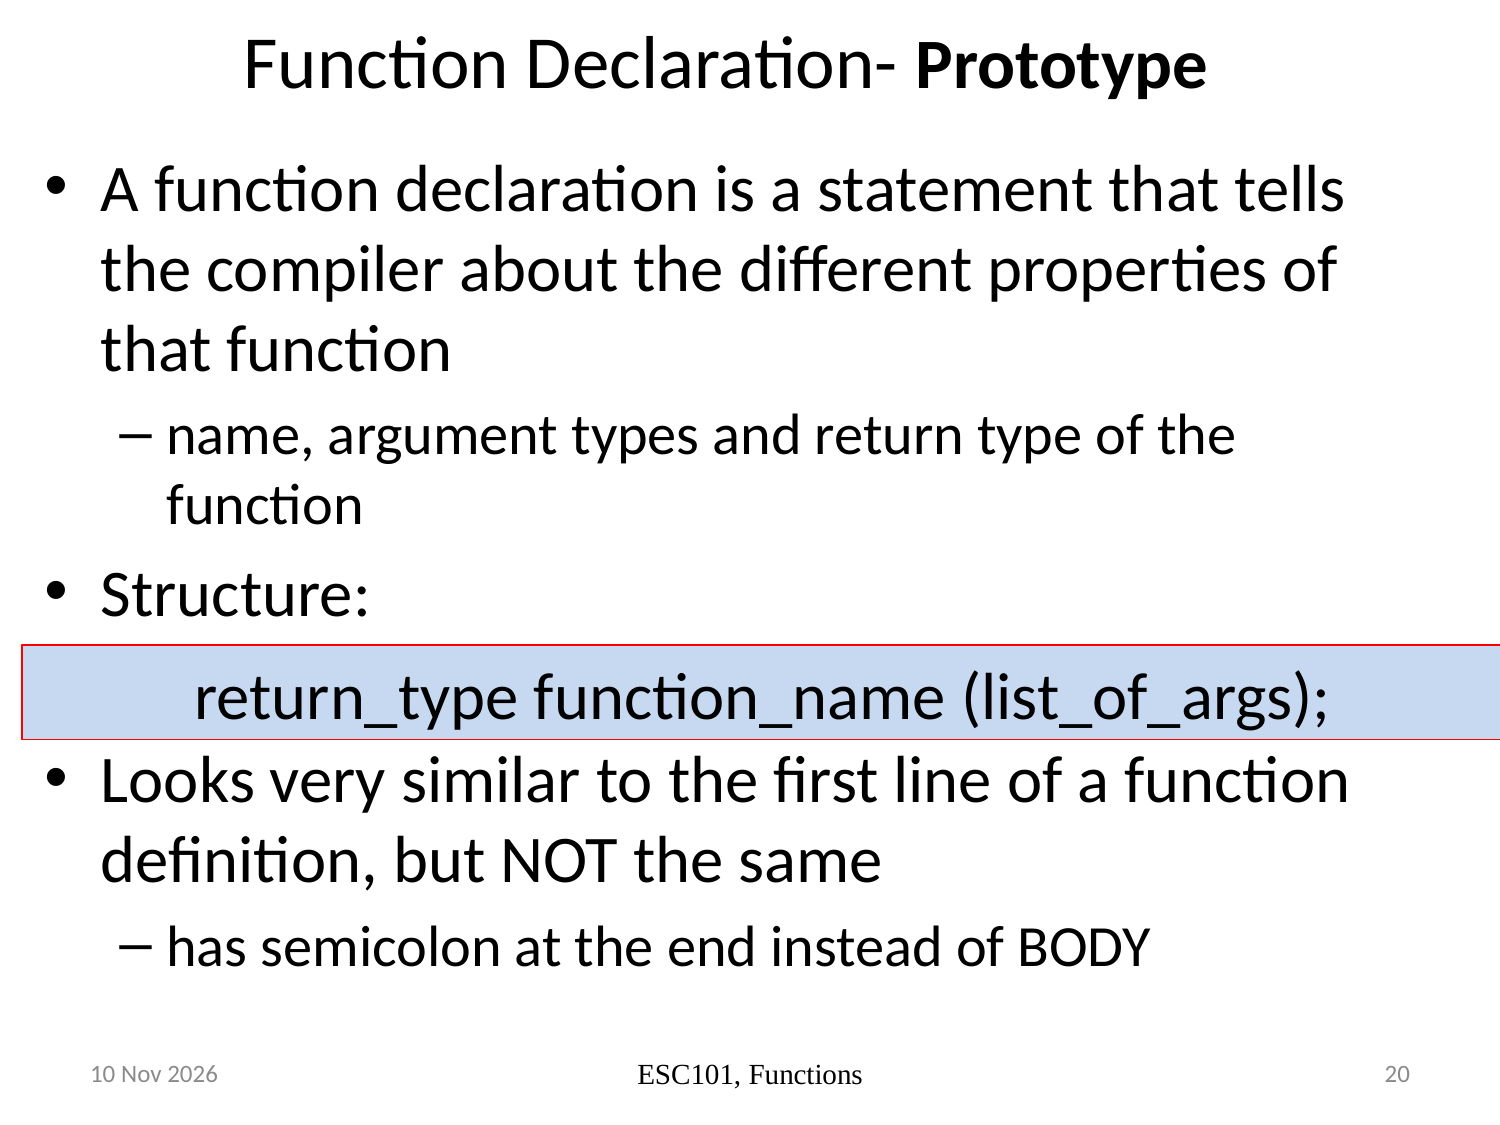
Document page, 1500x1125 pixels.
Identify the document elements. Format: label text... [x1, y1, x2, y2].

slide_number Aug-17 [75, 1042, 425, 1103]
text_box return_type function_name (list_of_args); [21, 645, 1500, 740]
title Function Declaration- Prototype [88, 2, 1364, 114]
list A function declaration is a statement that tells the compiler about the different properties of that function name, argument types and return type of the function Structure: Looks very similar to the first line of a function definition, but NOT the same has semicolon at the end instead of BODY [29, 137, 1447, 645]
footer ESC101, Functions [512, 1042, 988, 1103]
slide_number 20 [1074, 1042, 1425, 1103]
list A function declaration is a statement that tells the compiler about the different properties of that function name, argument types and return type of the function Structure: Looks very similar to the first line of a function definition, but NOT the same has semicolon at the end instead of BODY [29, 740, 1447, 1047]
